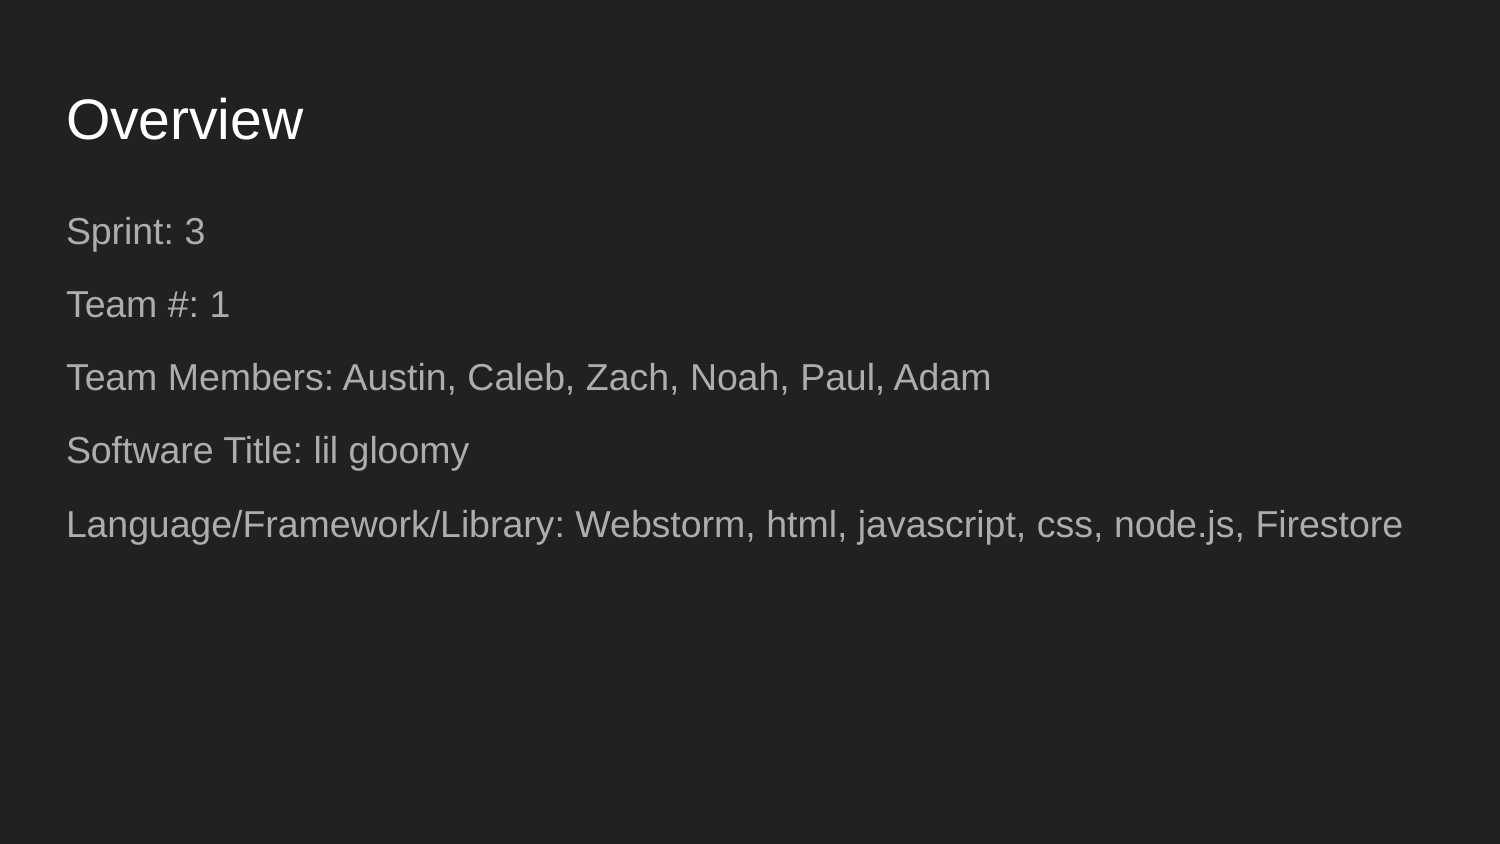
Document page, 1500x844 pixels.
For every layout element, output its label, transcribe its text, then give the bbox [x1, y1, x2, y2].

title Overview [51, 72, 1449, 167]
list Sprint: 3 Team #: 1 Team Members: Austin, Caleb, Zach, Noah, Paul, Adam Software Title: lil gloomy Language/Framework/Library: Webstorm, html, javascript, css, node.js, Firestore [51, 189, 1449, 750]
